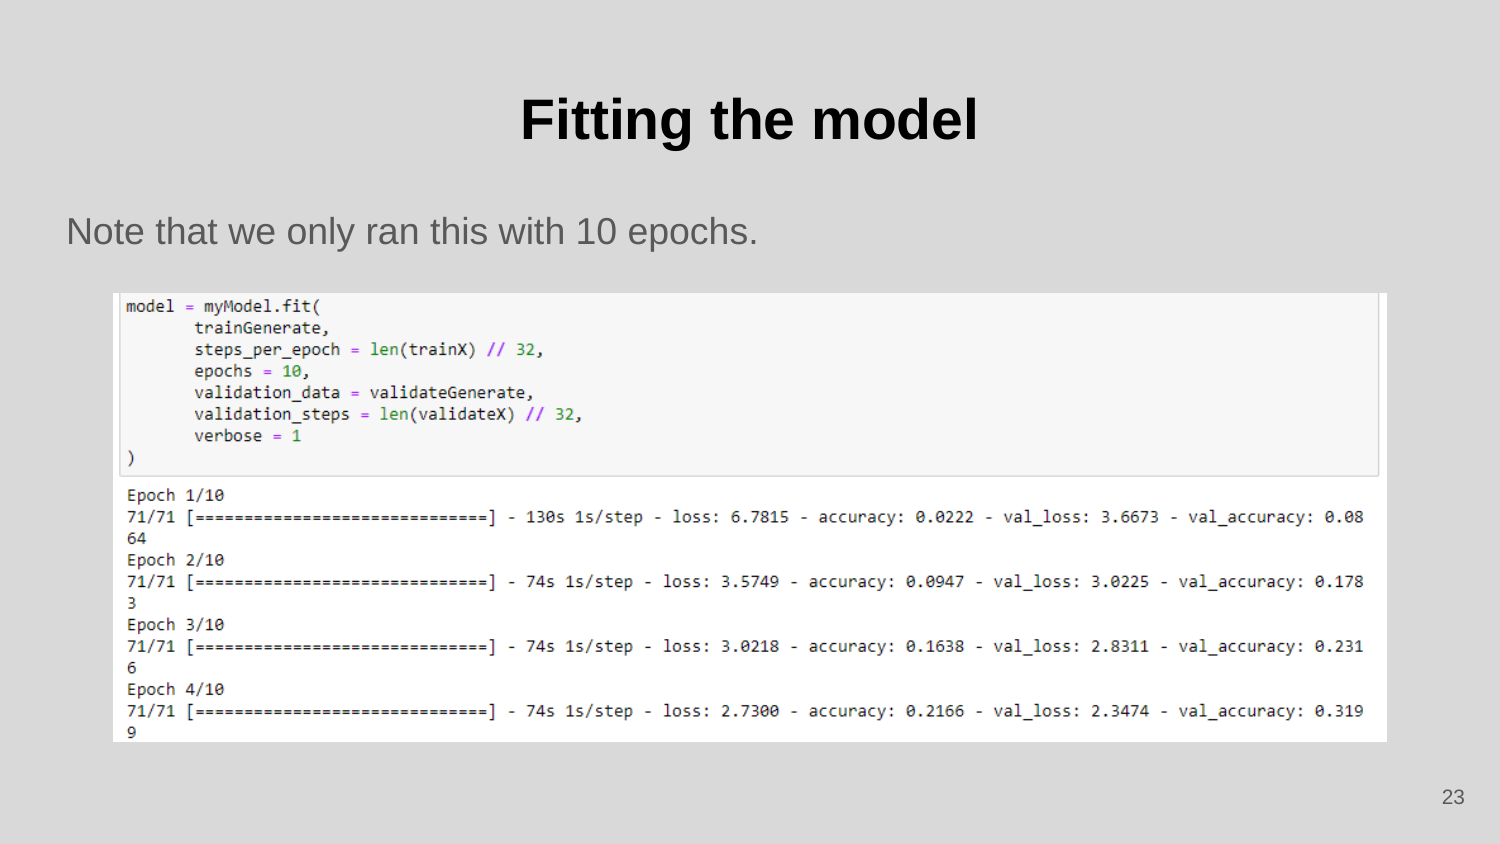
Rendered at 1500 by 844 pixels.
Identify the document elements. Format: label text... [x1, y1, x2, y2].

picture [113, 293, 1387, 742]
title Fitting the model [51, 72, 1449, 167]
slide_number ‹#› [1389, 764, 1480, 830]
list Note that we only ran this with 10 epochs. [51, 189, 1449, 750]
